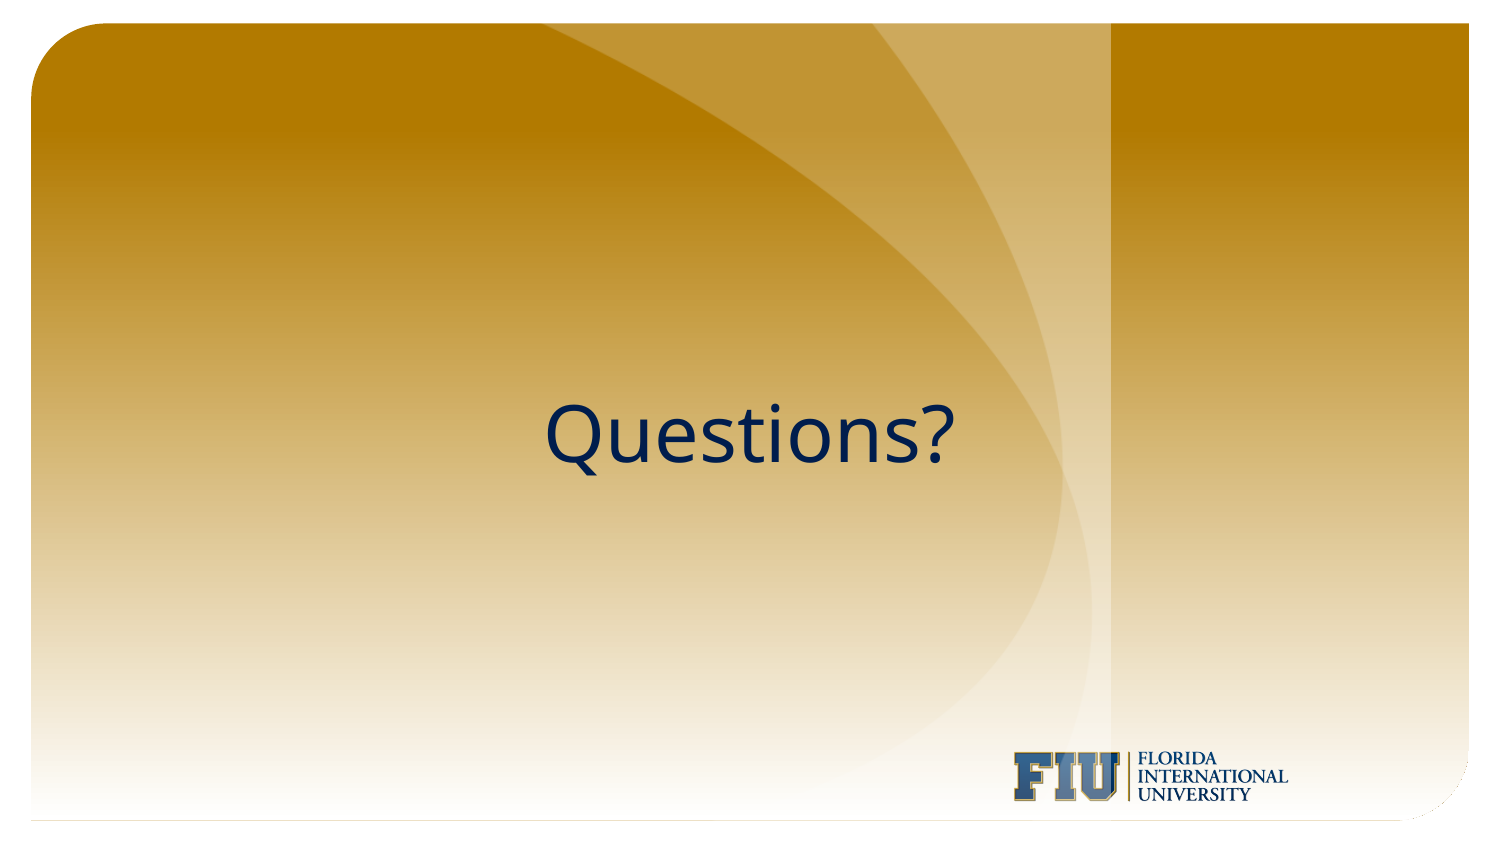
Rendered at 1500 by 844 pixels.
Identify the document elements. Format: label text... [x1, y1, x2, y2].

picture [24, 22, 1301, 821]
title Questions? [127, 357, 1372, 487]
